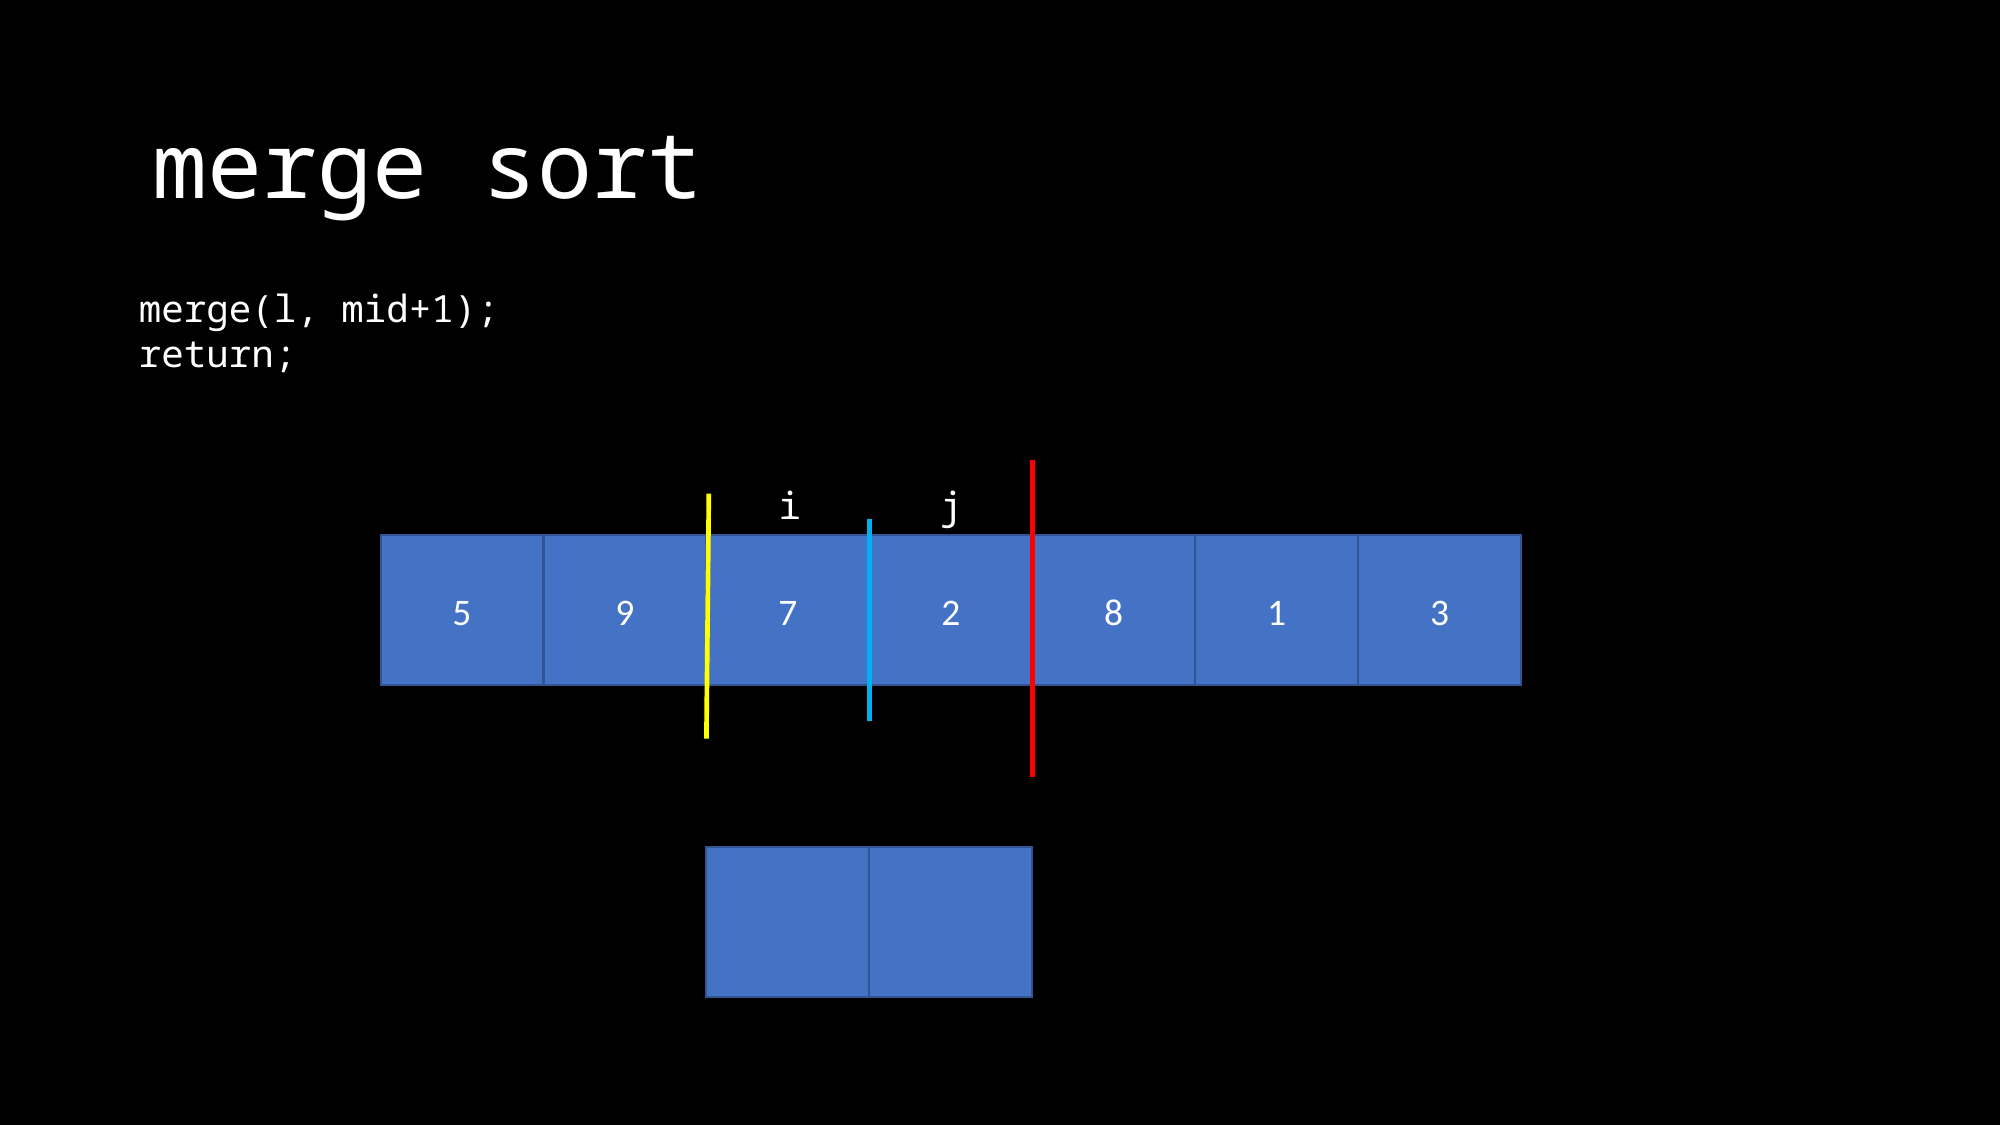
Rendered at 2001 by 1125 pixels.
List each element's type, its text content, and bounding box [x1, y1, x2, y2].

text_box 3 [1357, 534, 1522, 686]
text_box 8 [1035, 534, 1194, 686]
text_box i [763, 474, 816, 535]
text_box 7 [710, 534, 867, 686]
text_box [868, 846, 1033, 998]
text_box 5 [380, 534, 542, 686]
text_box merge(l, mid+1); return; [124, 277, 514, 382]
text_box 9 [542, 534, 705, 686]
text_box [705, 846, 868, 998]
text_box 2 [872, 534, 1030, 686]
title merge sort [137, 59, 1863, 278]
text_box 1 [1194, 534, 1357, 686]
text_box j [925, 474, 978, 535]
